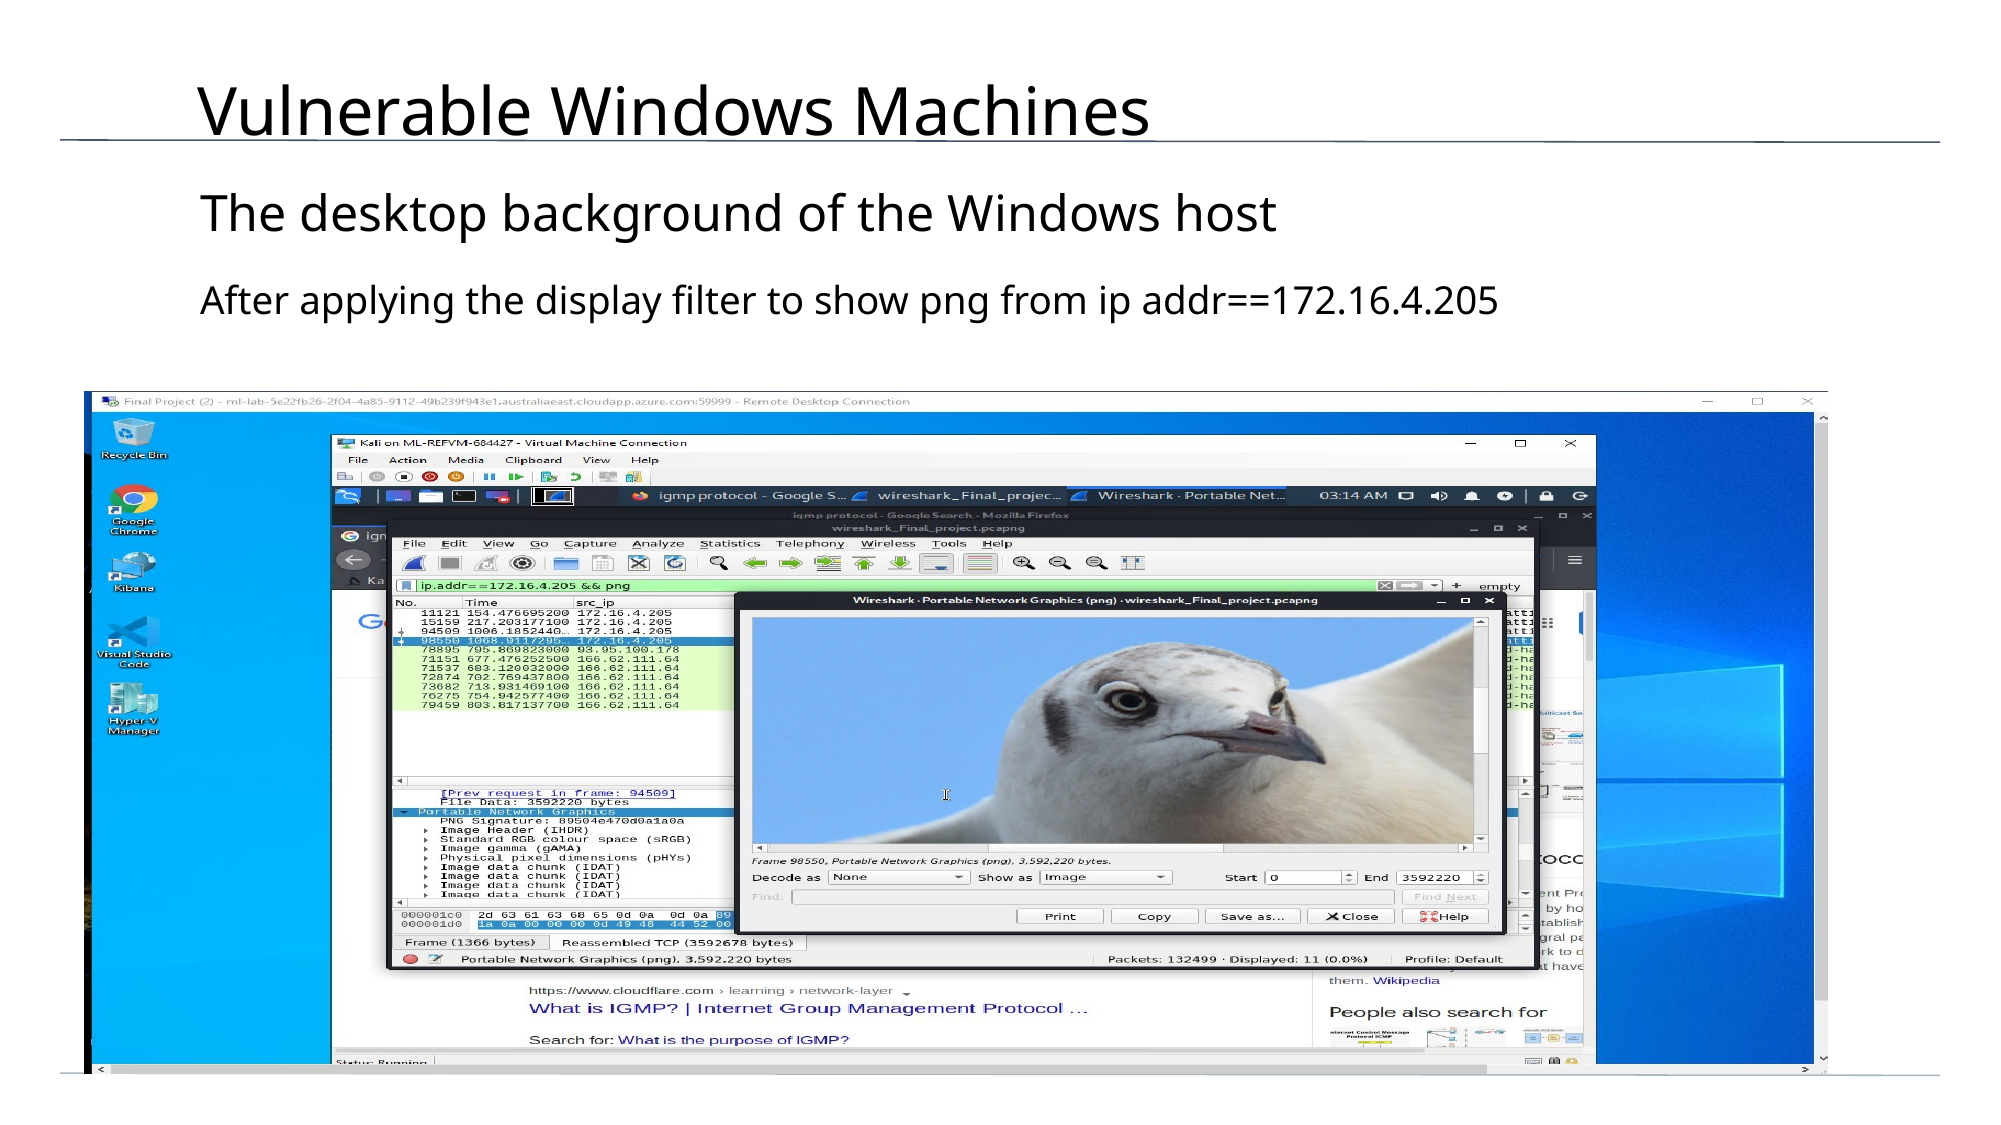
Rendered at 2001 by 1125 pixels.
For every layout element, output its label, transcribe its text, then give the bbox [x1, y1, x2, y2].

title Vulnerable Windows Machines [0, 0, 2000, 117]
picture [84, 391, 1828, 1074]
subtitle The desktop background of the Windows host [0, 147, 2000, 228]
list After applying the display filter to show png from ip addr==172.16.4.205 [0, 280, 2000, 1074]
